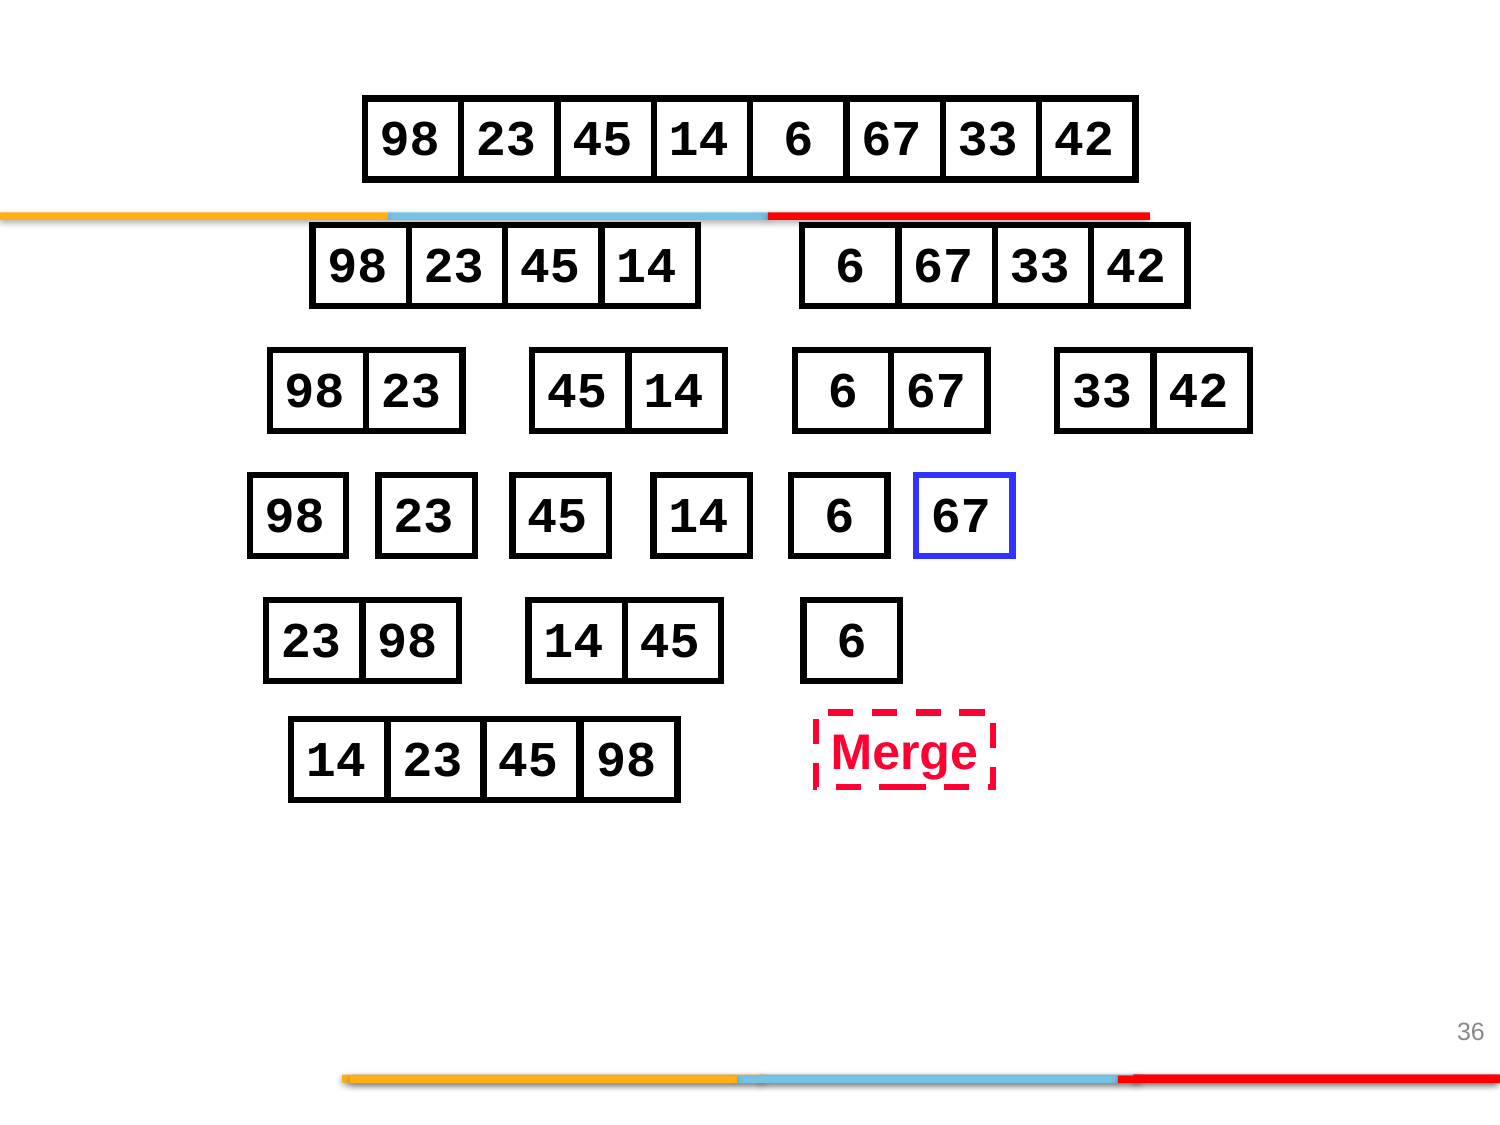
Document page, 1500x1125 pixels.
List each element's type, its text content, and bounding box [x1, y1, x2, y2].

text_box 6 [803, 599, 900, 682]
text_box 14 [653, 98, 750, 180]
text_box 23 [266, 599, 362, 682]
text_box 14 [291, 718, 387, 800]
text_box 23 [387, 718, 483, 800]
text_box 45 [532, 349, 628, 432]
text_box 45 [506, 224, 601, 307]
text_box 42 [1039, 98, 1136, 180]
text_box Merge [815, 712, 993, 788]
text_box 67 [847, 98, 942, 180]
text_box 14 [653, 474, 750, 557]
text_box 98 [364, 98, 462, 180]
text_box 67 [916, 474, 1013, 557]
text_box 6 [802, 224, 899, 307]
text_box 67 [892, 349, 988, 432]
text_box 98 [362, 599, 459, 682]
text_box 98 [249, 474, 347, 557]
text_box 98 [269, 349, 367, 432]
text_box 6 [750, 98, 847, 180]
text_box 14 [601, 224, 698, 307]
text_box 42 [1153, 349, 1250, 432]
text_box 33 [994, 224, 1091, 307]
text_box 23 [367, 349, 463, 432]
text_box 6 [791, 474, 888, 557]
text_box 14 [628, 349, 725, 432]
text_box 45 [558, 98, 653, 180]
text_box 45 [625, 599, 722, 682]
text_box 67 [899, 224, 994, 307]
text_box 14 [528, 599, 625, 682]
text_box 23 [409, 224, 506, 307]
text_box 42 [1091, 224, 1188, 307]
text_box 45 [483, 718, 580, 800]
text_box 98 [312, 224, 409, 307]
text_box 6 [794, 349, 892, 432]
text_box 33 [942, 98, 1039, 180]
text_box 33 [1057, 349, 1153, 432]
slide_number 36 [1149, 1000, 1500, 1061]
text_box 45 [512, 474, 609, 557]
text_box 23 [378, 474, 475, 557]
text_box 23 [462, 98, 558, 180]
text_box 98 [581, 718, 678, 800]
